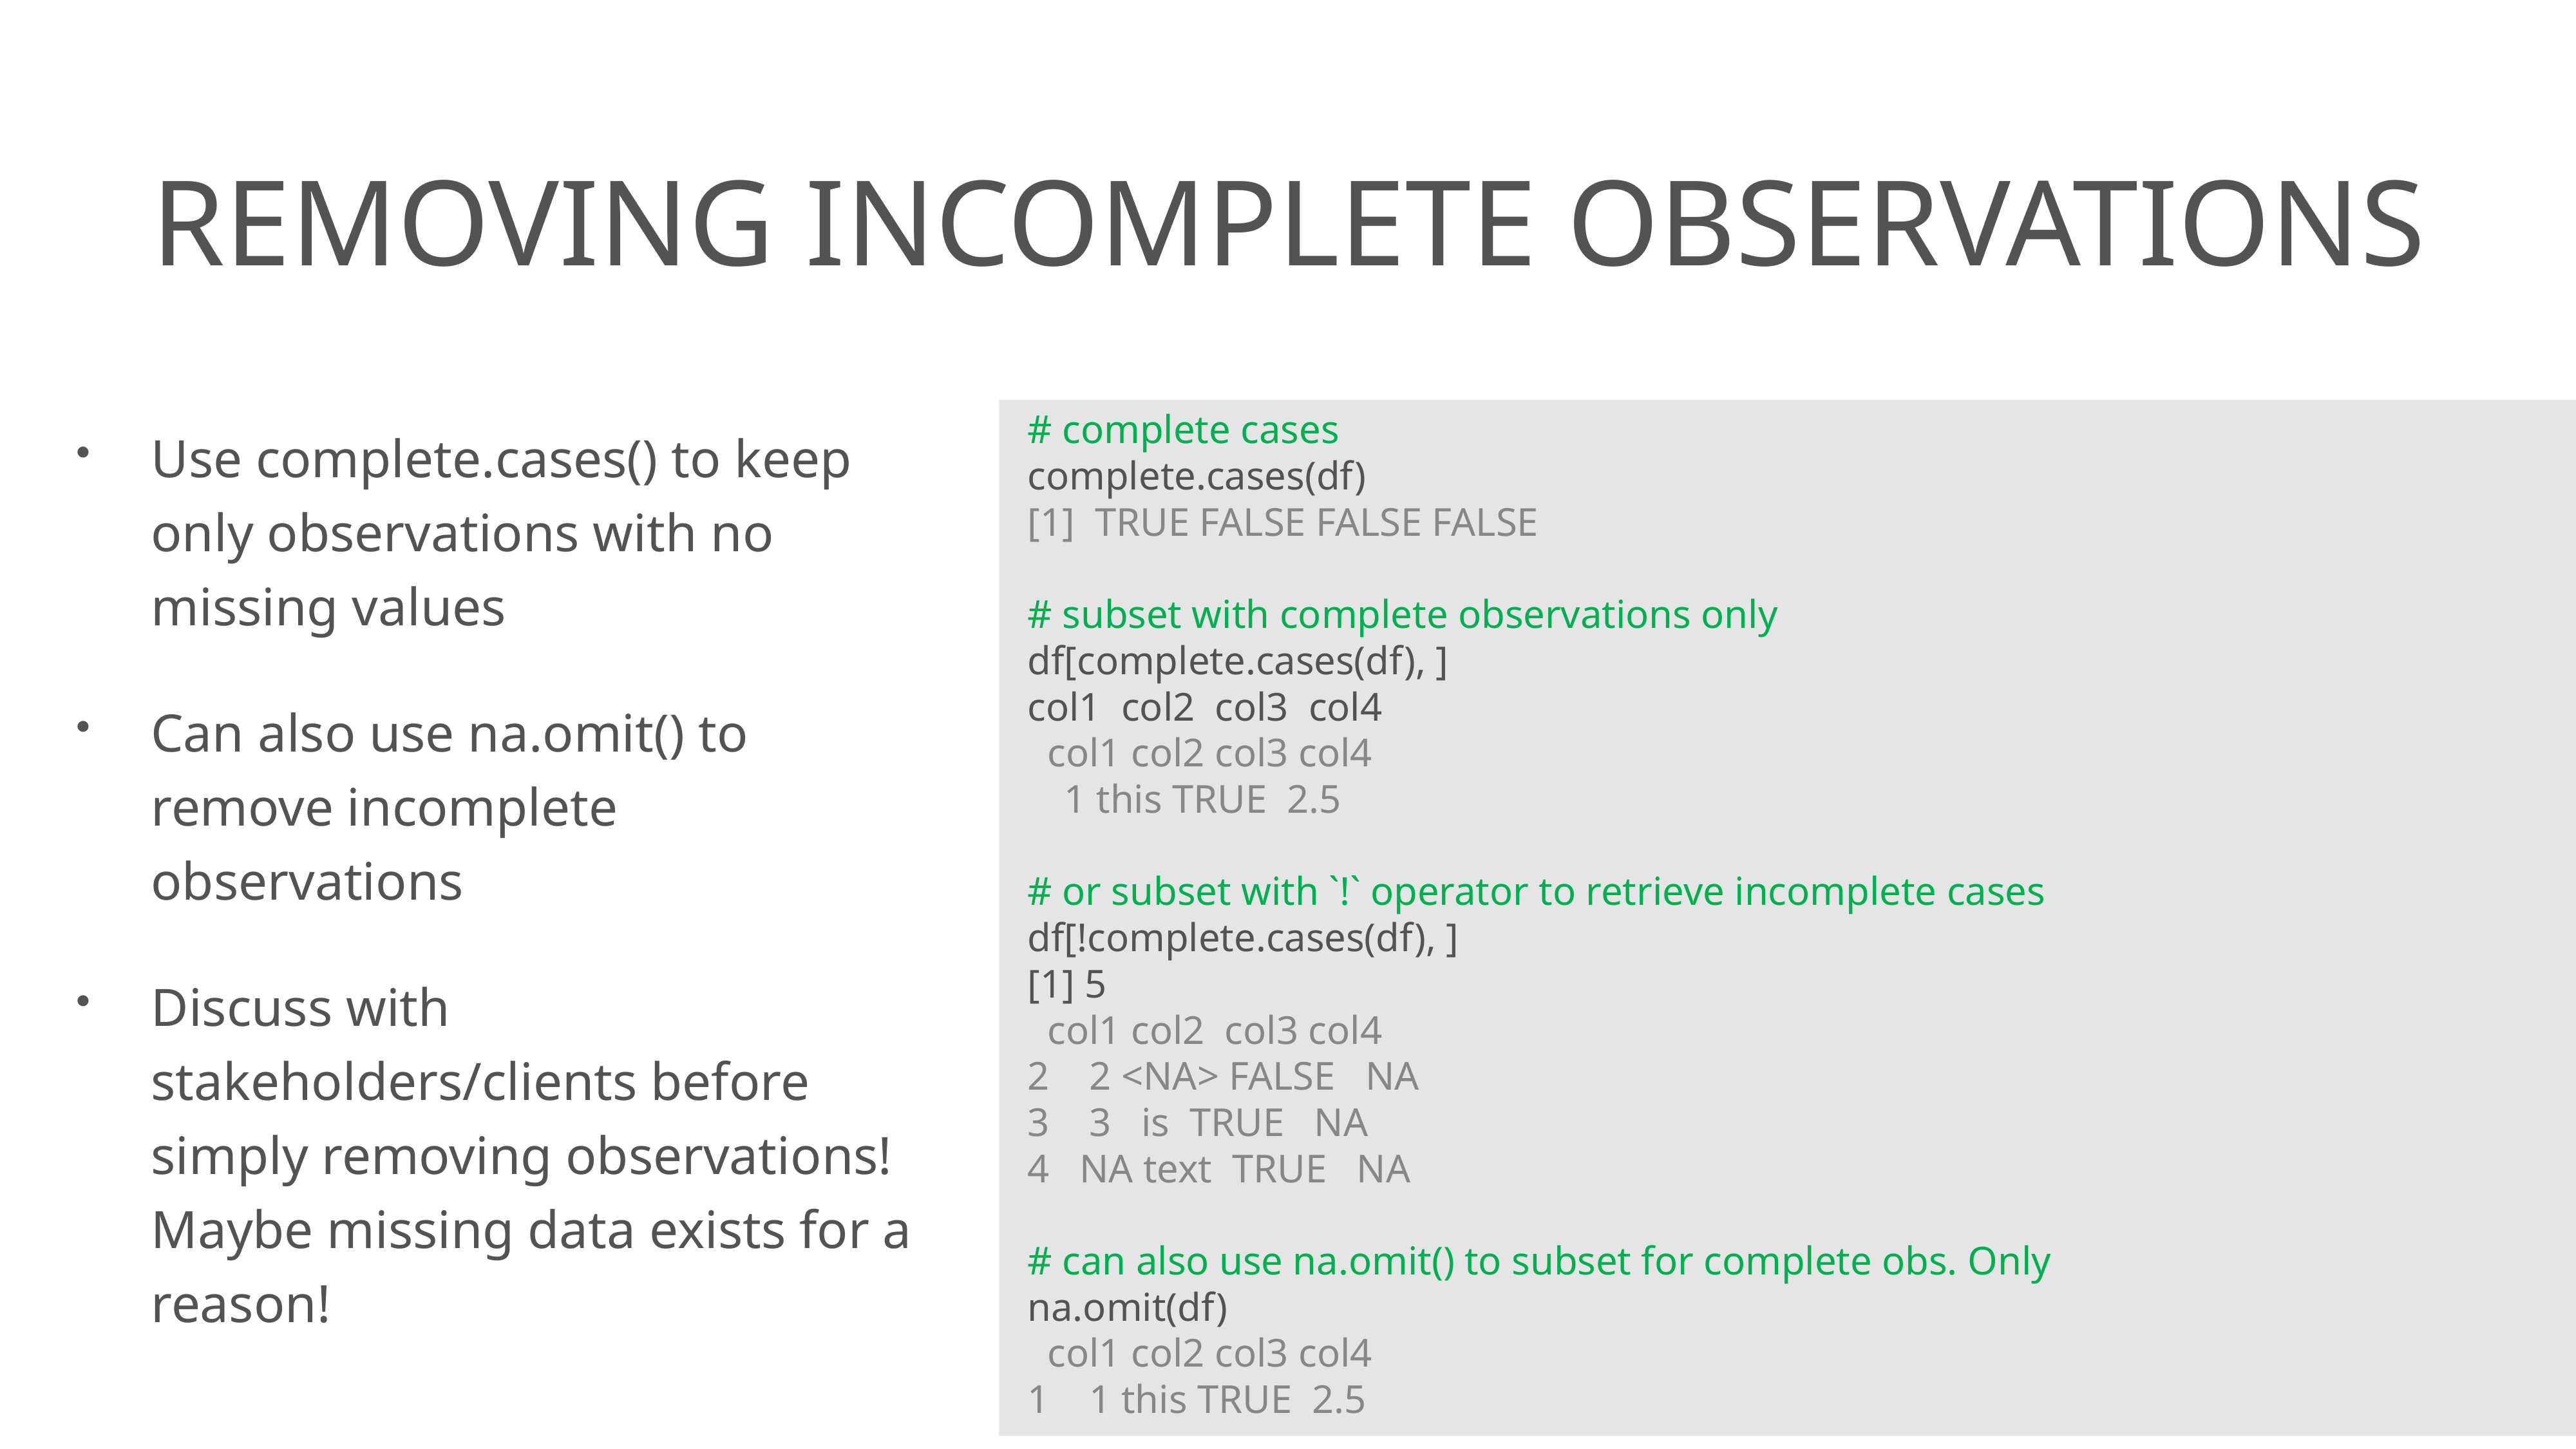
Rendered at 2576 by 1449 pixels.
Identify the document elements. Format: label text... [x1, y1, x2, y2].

title REMOVING INCOMPLETE OBSERVATIONS [70, 37, 2507, 401]
list Use complete.cases() to keep only observations with no missing values Can also use na.omit() to remove incomplete observations Discuss with stakeholders/clients before simply removing observations! Maybe missing data exists for a reason! [70, 404, 937, 1342]
text_box # complete cases complete.cases(df) [1] TRUE FALSE FALSE FALSE # subset with complete observations only df[complete.cases(df), ] col1 col2 col3 col4 col1 col2 col3 col4 1 this TRUE 2.5 # or subset with `!` operator to retrieve incomplete cases df[!complete.cases(df), ] [1] 5 col1 col2 col3 col4 2 2 <NA> FALSE NA 3 3 is TRUE NA 4 NA text TRUE NA # can also use na.omit() to subset for complete obs. Only na.omit(df) col1 col2 col3 col4 1 1 this TRUE 2.5 [999, 399, 2576, 1436]
